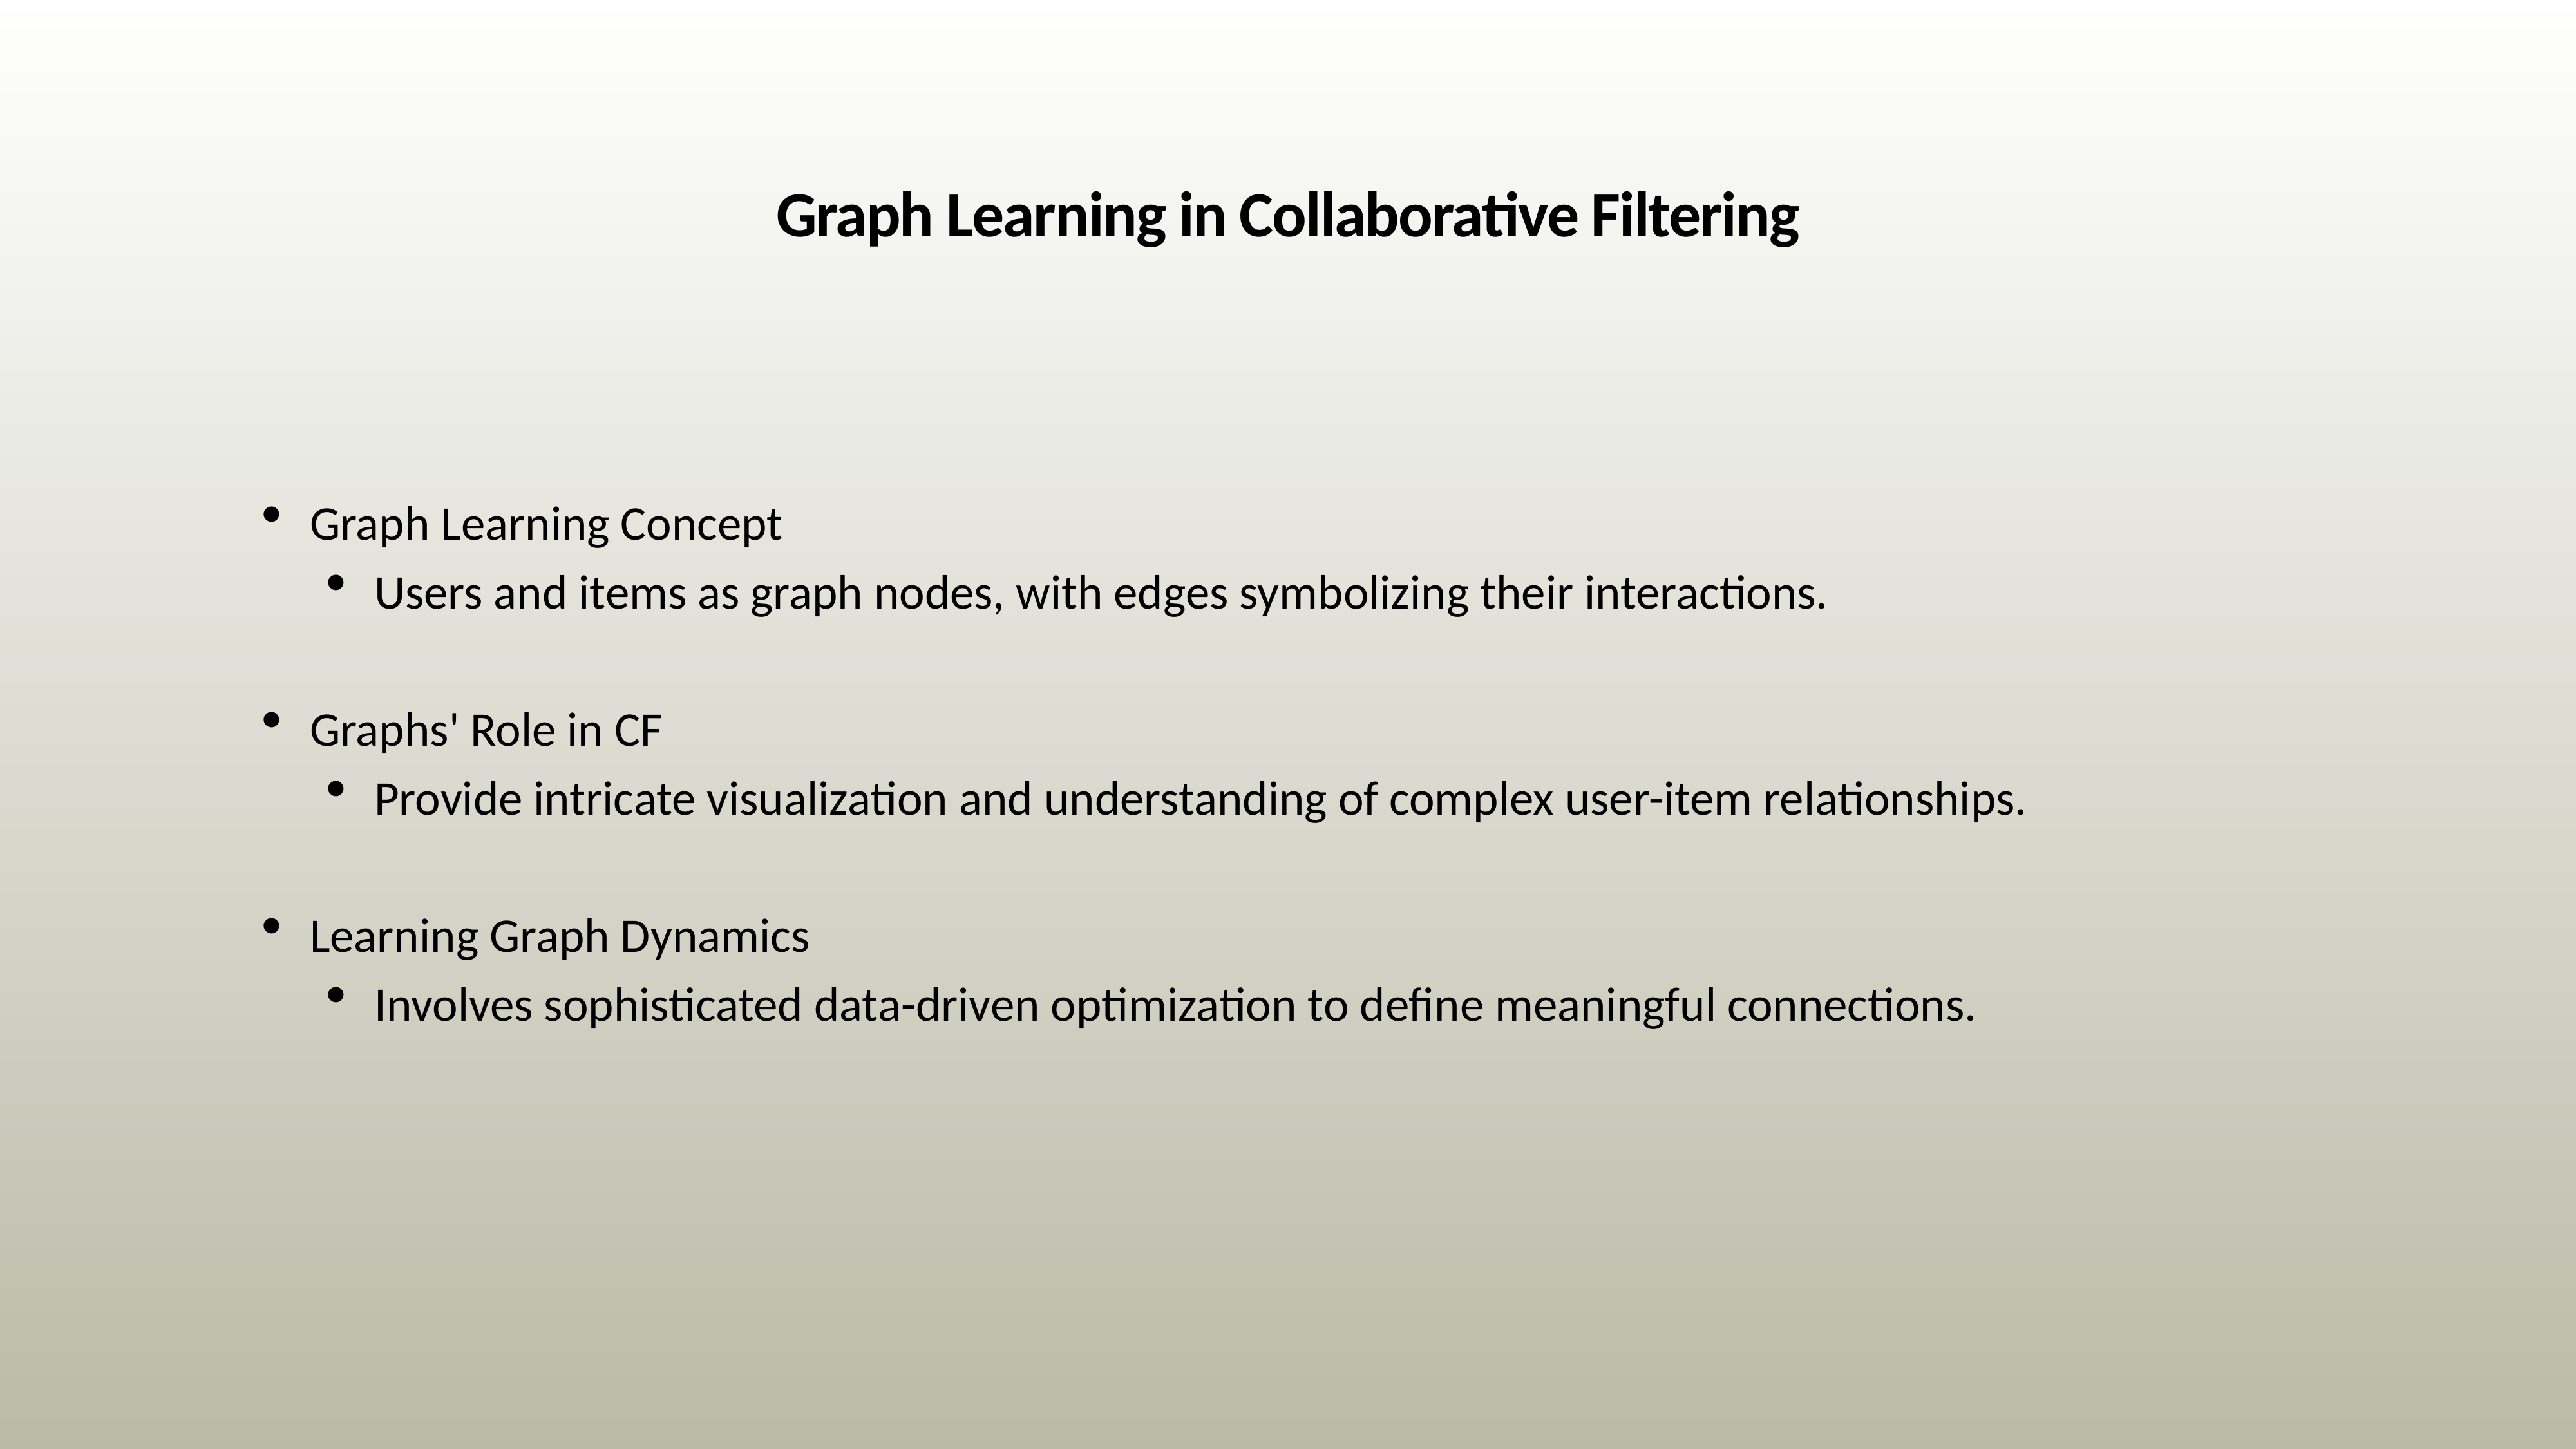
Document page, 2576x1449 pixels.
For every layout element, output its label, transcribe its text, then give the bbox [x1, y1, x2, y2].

subtitle Graph Learning Concept Users and items as graph nodes, with edges symbolizing their interactions. Graphs' Role in CF Provide intricate visualization and understanding of complex user-item relationships. Learning Graph Dynamics Involves sophisticated data-driven optimization to define meaningful connections. [127, 384, 2449, 1138]
title Graph Learning in Collaborative Filtering [127, 86, 2449, 350]
